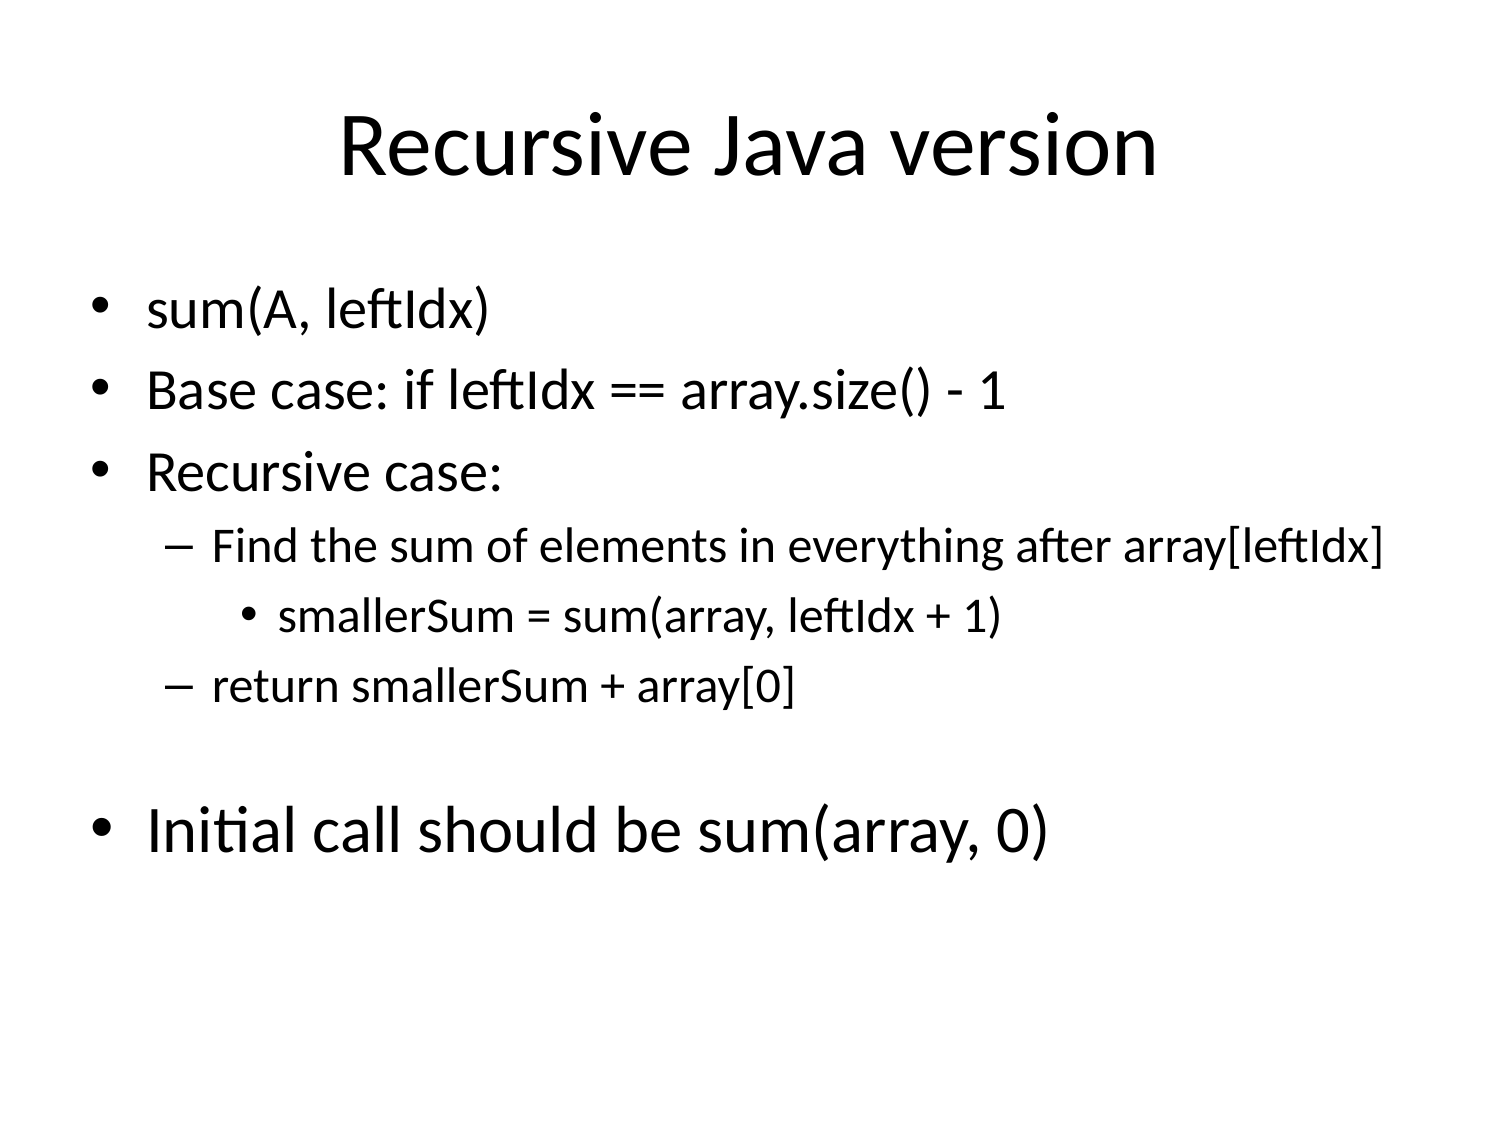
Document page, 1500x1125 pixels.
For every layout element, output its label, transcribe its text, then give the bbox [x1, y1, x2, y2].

title Recursive Java version [75, 45, 1425, 233]
list sum(A, leftIdx) Base case: if leftIdx == array.size() - 1 Recursive case: Find the sum of elements in everything after array[leftIdx] smallerSum = sum(array, leftIdx + 1) return smallerSum + array[0] Initial call should be sum(array, 0) [75, 262, 1489, 1005]
